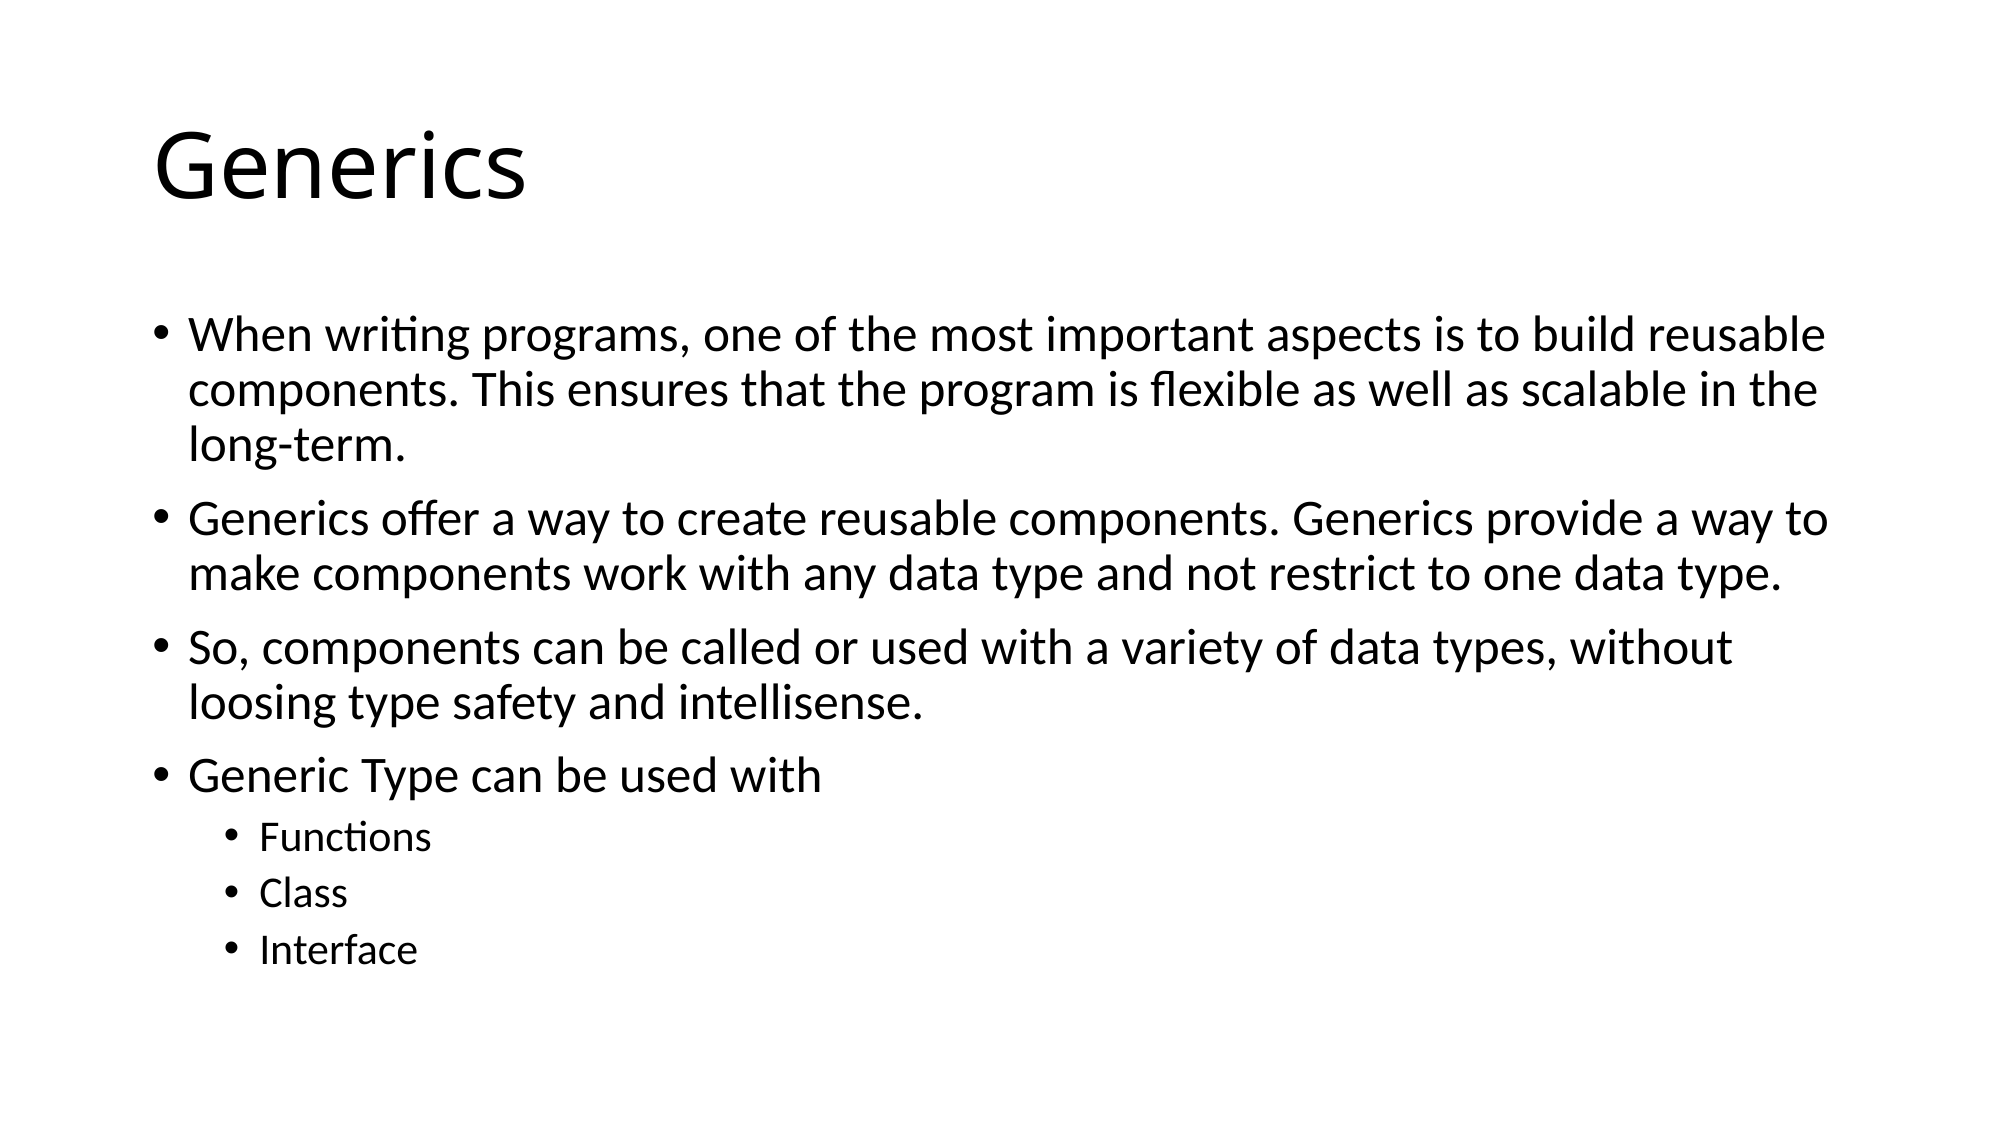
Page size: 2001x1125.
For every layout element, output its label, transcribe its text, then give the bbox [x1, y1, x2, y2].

list When writing programs, one of the most important aspects is to build reusable components. This ensures that the program is flexible as well as scalable in the long-term. Generics offer a way to create reusable components. Generics provide a way to make components work with any data type and not restrict to one data type. So, components can be called or used with a variety of data types, without loosing type safety and intellisense. Generic Type can be used with Functions Class Interface [137, 299, 1863, 1014]
title Generics [137, 59, 1863, 278]
